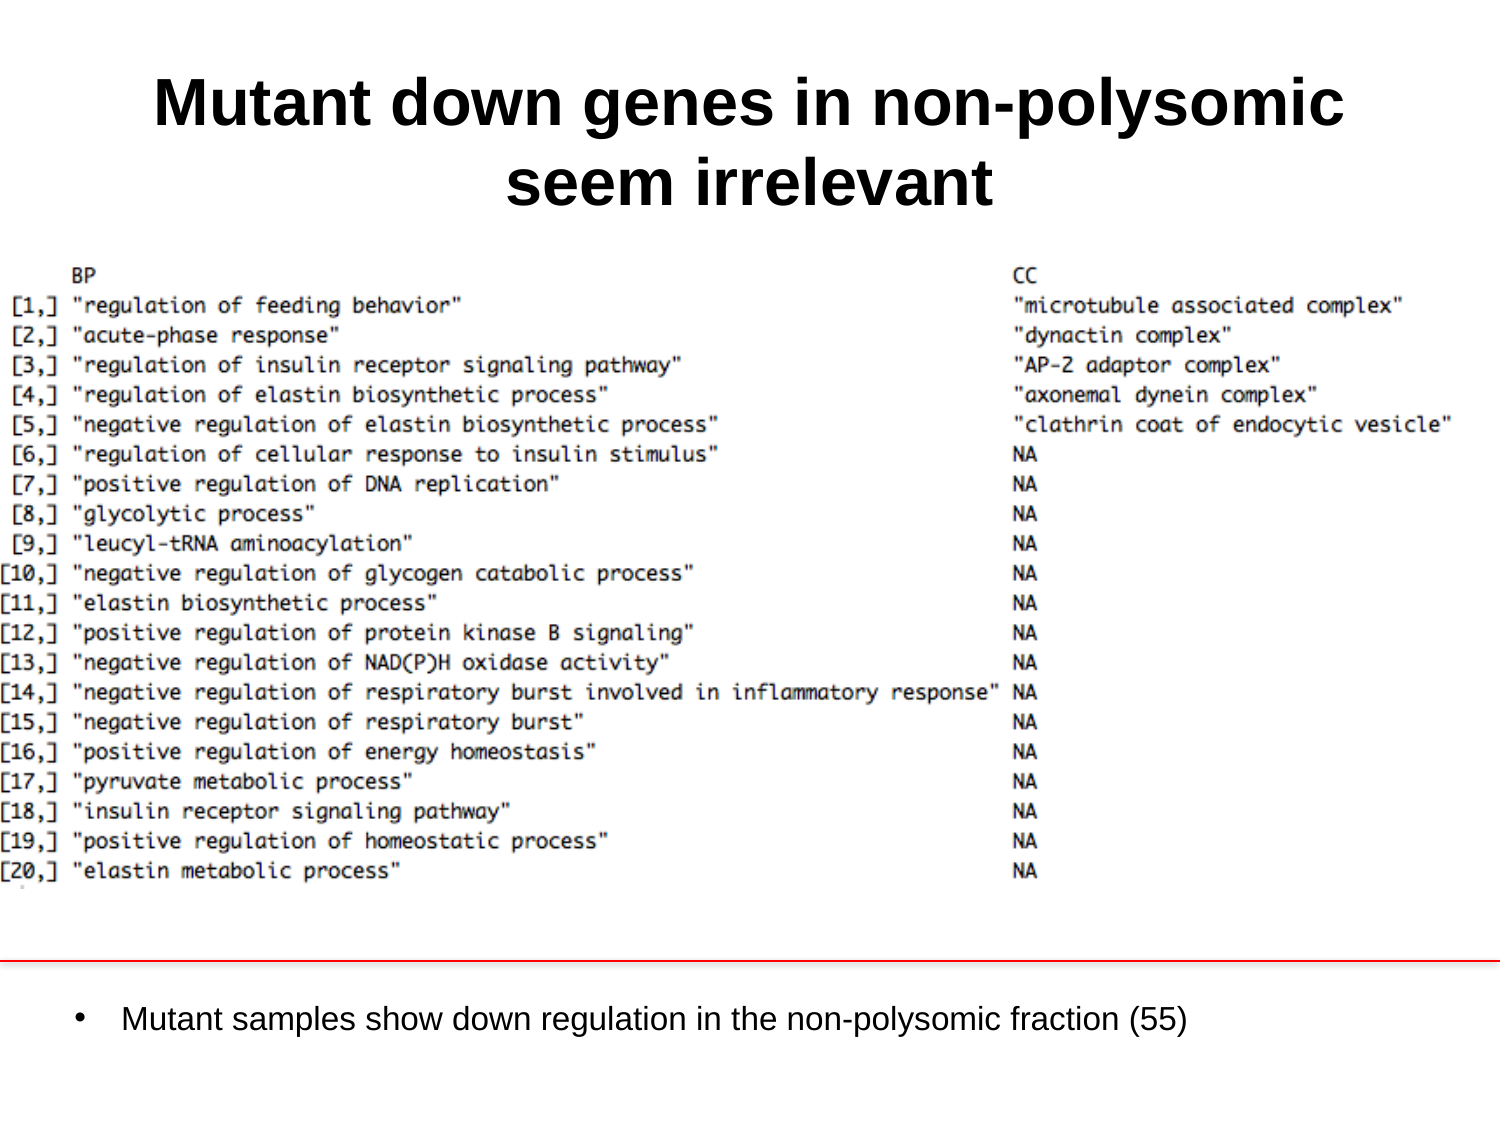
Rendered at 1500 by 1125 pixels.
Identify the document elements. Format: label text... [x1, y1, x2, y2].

title Mutant down genes in non-polysomic seem irrelevant [75, 45, 1425, 233]
picture [0, 259, 1500, 889]
text_box Mutant samples show down regulation in the non-polysomic fraction (55) [59, 971, 1205, 1045]
